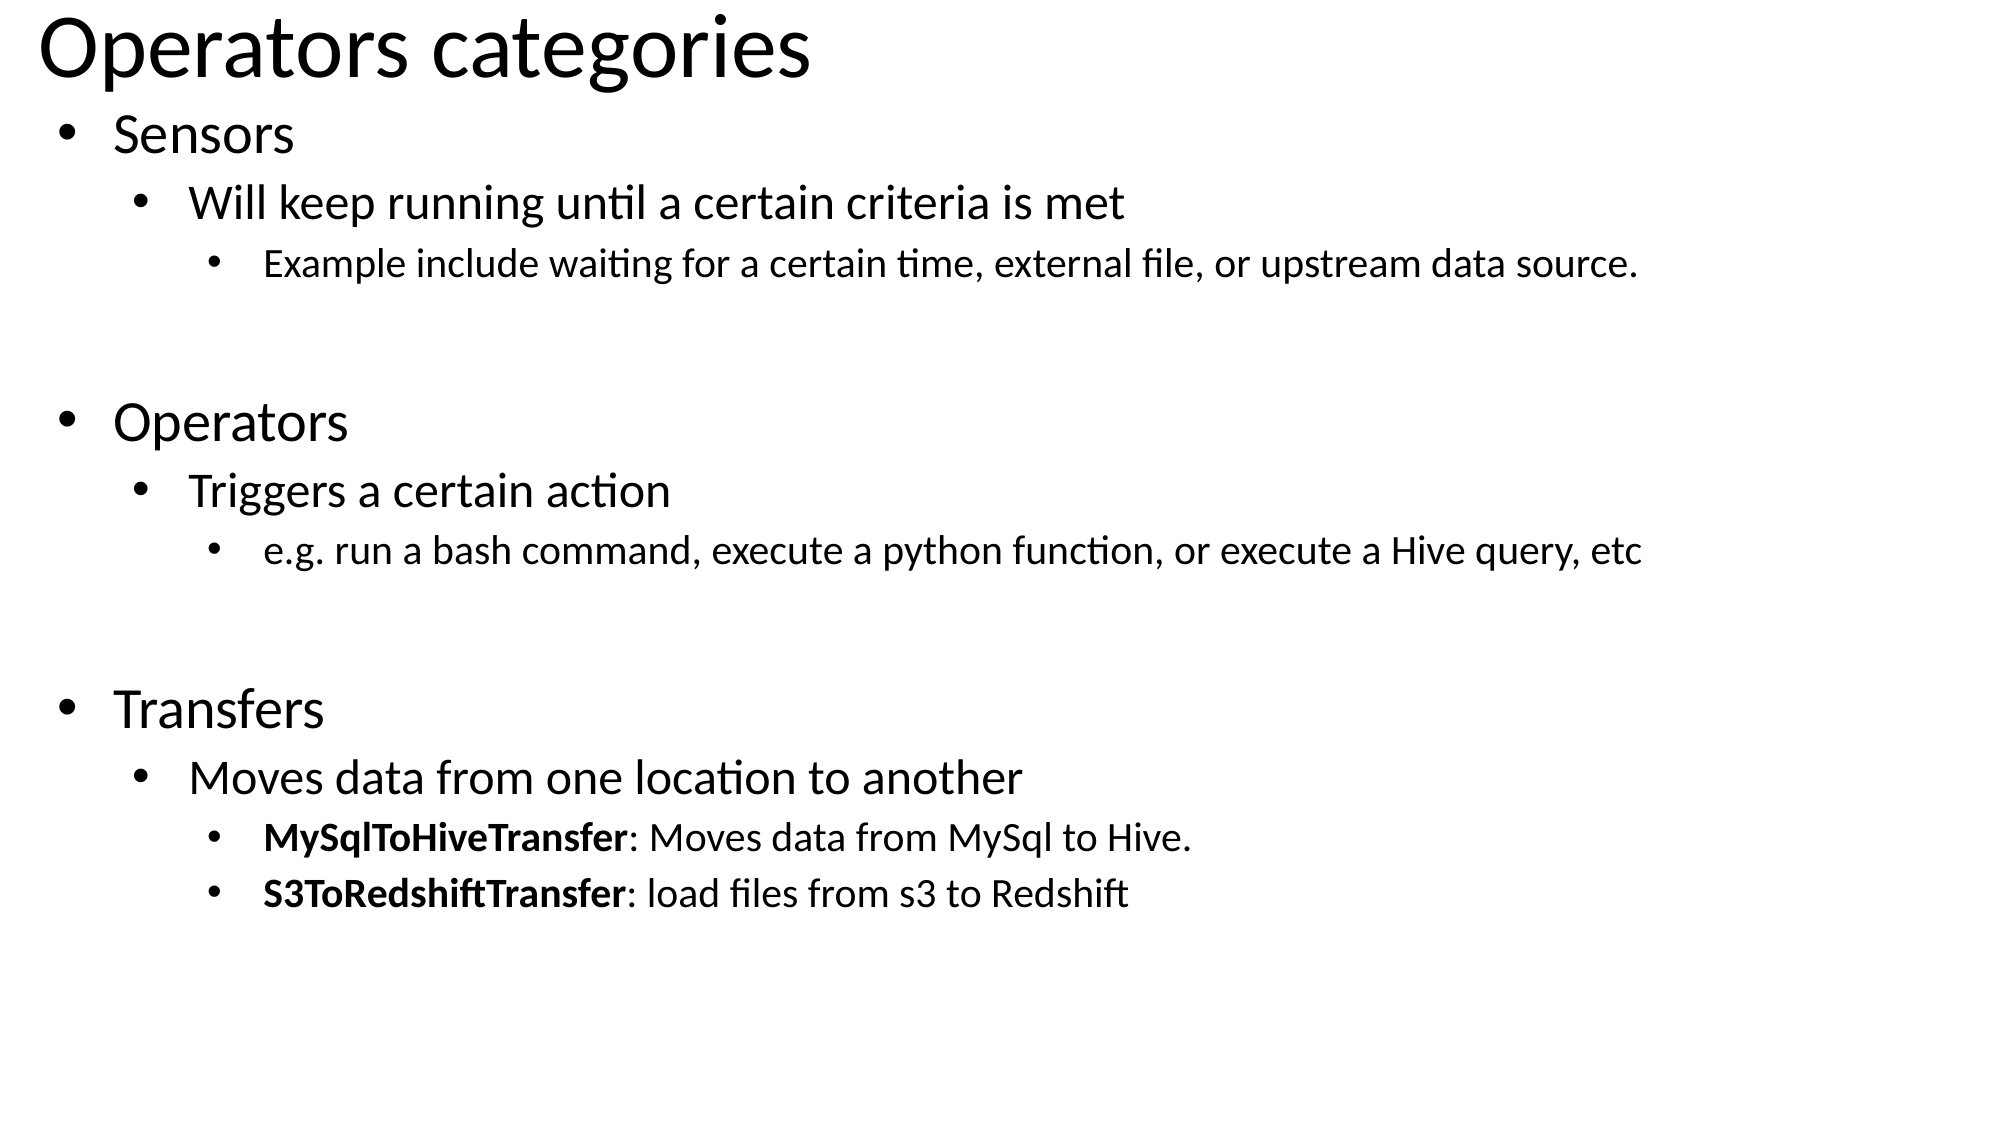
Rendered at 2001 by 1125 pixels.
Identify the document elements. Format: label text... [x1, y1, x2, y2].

list Sensors Will keep running until a certain criteria is met Example include waiting for a certain time, external file, or upstream data source. Operators Triggers a certain action e.g. run a bash command, execute a python function, or execute a Hive query, etc Transfers Moves data from one location to another MySqlToHiveTransfer: Moves data from MySql to Hive. S3ToRedshiftTransfer: load files from s3 to Redshift [23, 95, 1979, 1061]
title Operators categories [23, 0, 1979, 95]
